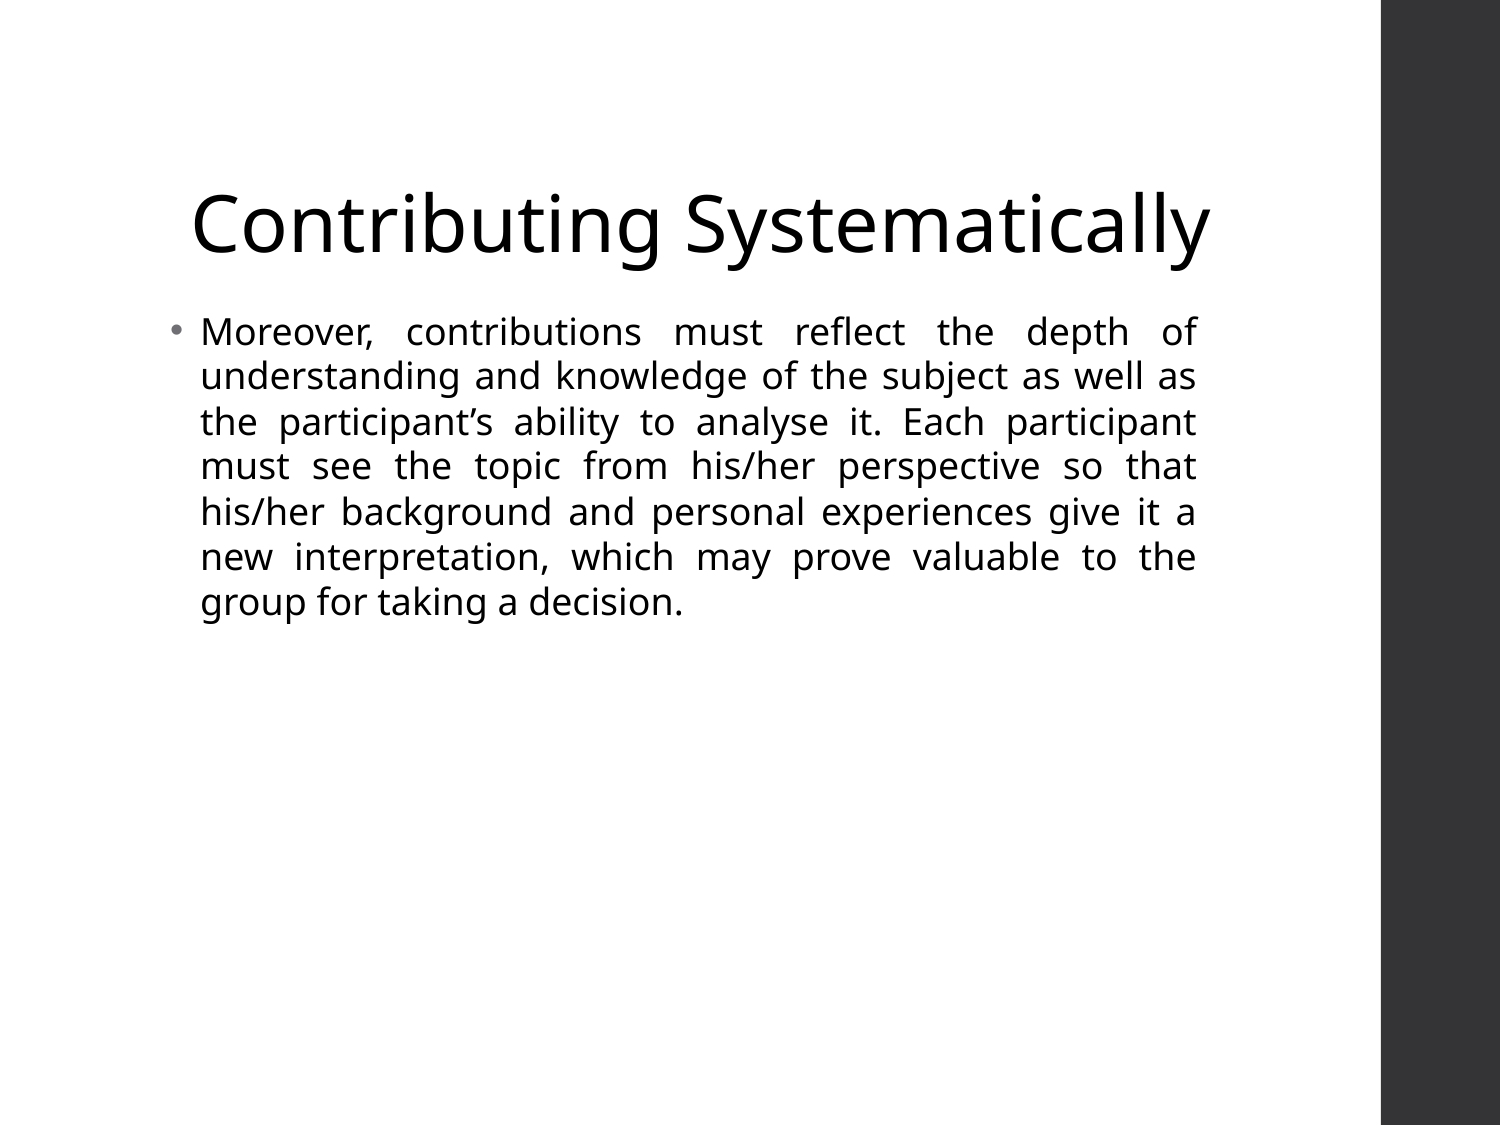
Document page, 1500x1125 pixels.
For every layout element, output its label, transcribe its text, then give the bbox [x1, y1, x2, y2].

title Contributing Systematically [155, 60, 1348, 278]
list Moreover, contributions must reflect the depth of understanding and knowledge of the subject as well as the participant’s ability to analyse it. Each participant must see the topic from his/her perspective so that his/her background and personal experiences give it a new interpretation, which may prove valuable to the group for taking a decision. [155, 299, 1213, 1014]
